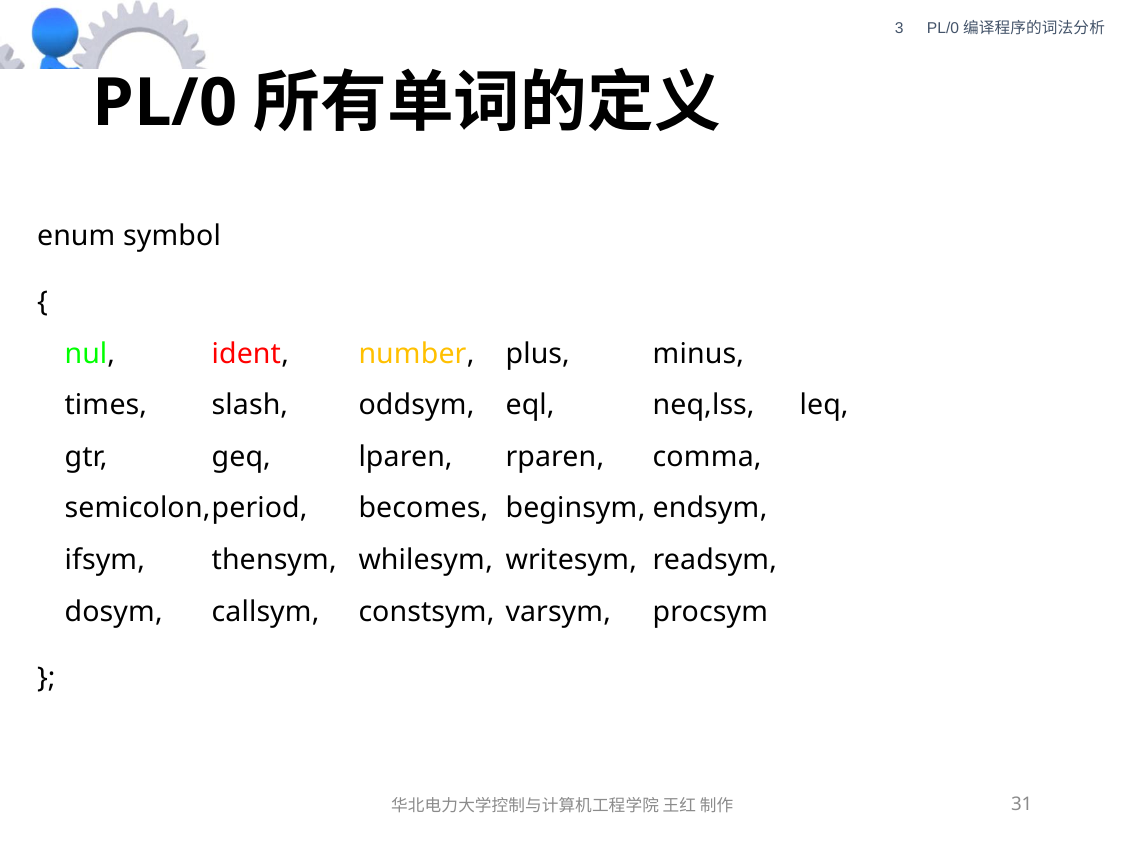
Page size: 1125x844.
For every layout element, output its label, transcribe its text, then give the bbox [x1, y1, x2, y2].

text_box 3 PL/0编译程序的词法分析 [880, 10, 1120, 45]
slide_number 31 [794, 782, 1048, 827]
title PL/0所有单词的定义 [77, 44, 1052, 163]
list enum symbol { nul, ident, number, plus, minus, times, slash, oddsym, eql, neq,lss, leq, gtr, geq, lparen, rparen, comma, semicolon, period, becomes, beginsym, endsym, ifsym, thensym, whilesym, writesym, readsym, dosym, callsym, constsym, varsym, procsym }; [22, 191, 1090, 749]
footer 华北电力大学控制与计算机工程学院 王红 制作 [372, 782, 753, 827]
picture [0, 0, 536, 69]
